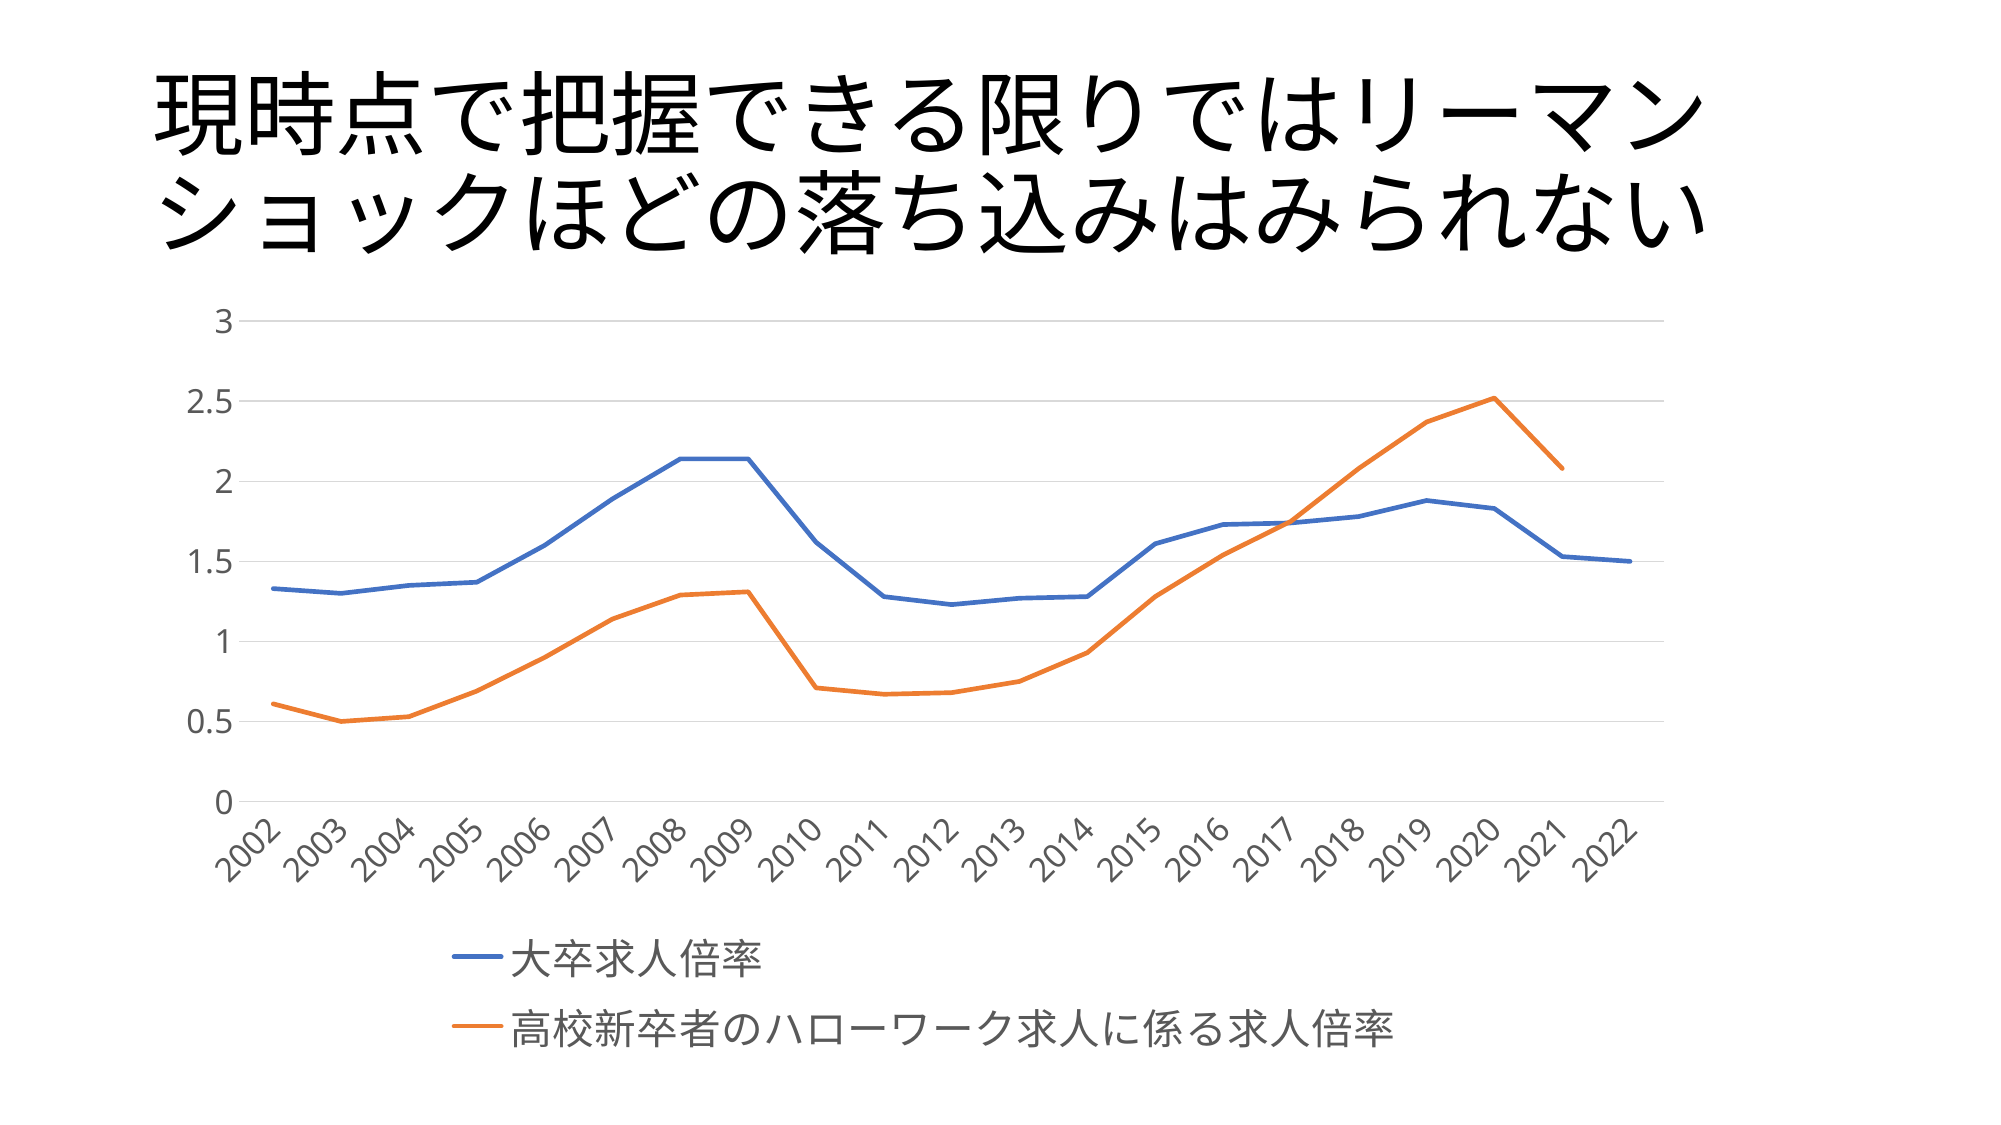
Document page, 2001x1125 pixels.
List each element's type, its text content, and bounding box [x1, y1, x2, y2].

title 現時点で把握できる限りではリーマンショックほどの落ち込みはみられない [137, 59, 1863, 278]
chart [155, 283, 1695, 1066]
